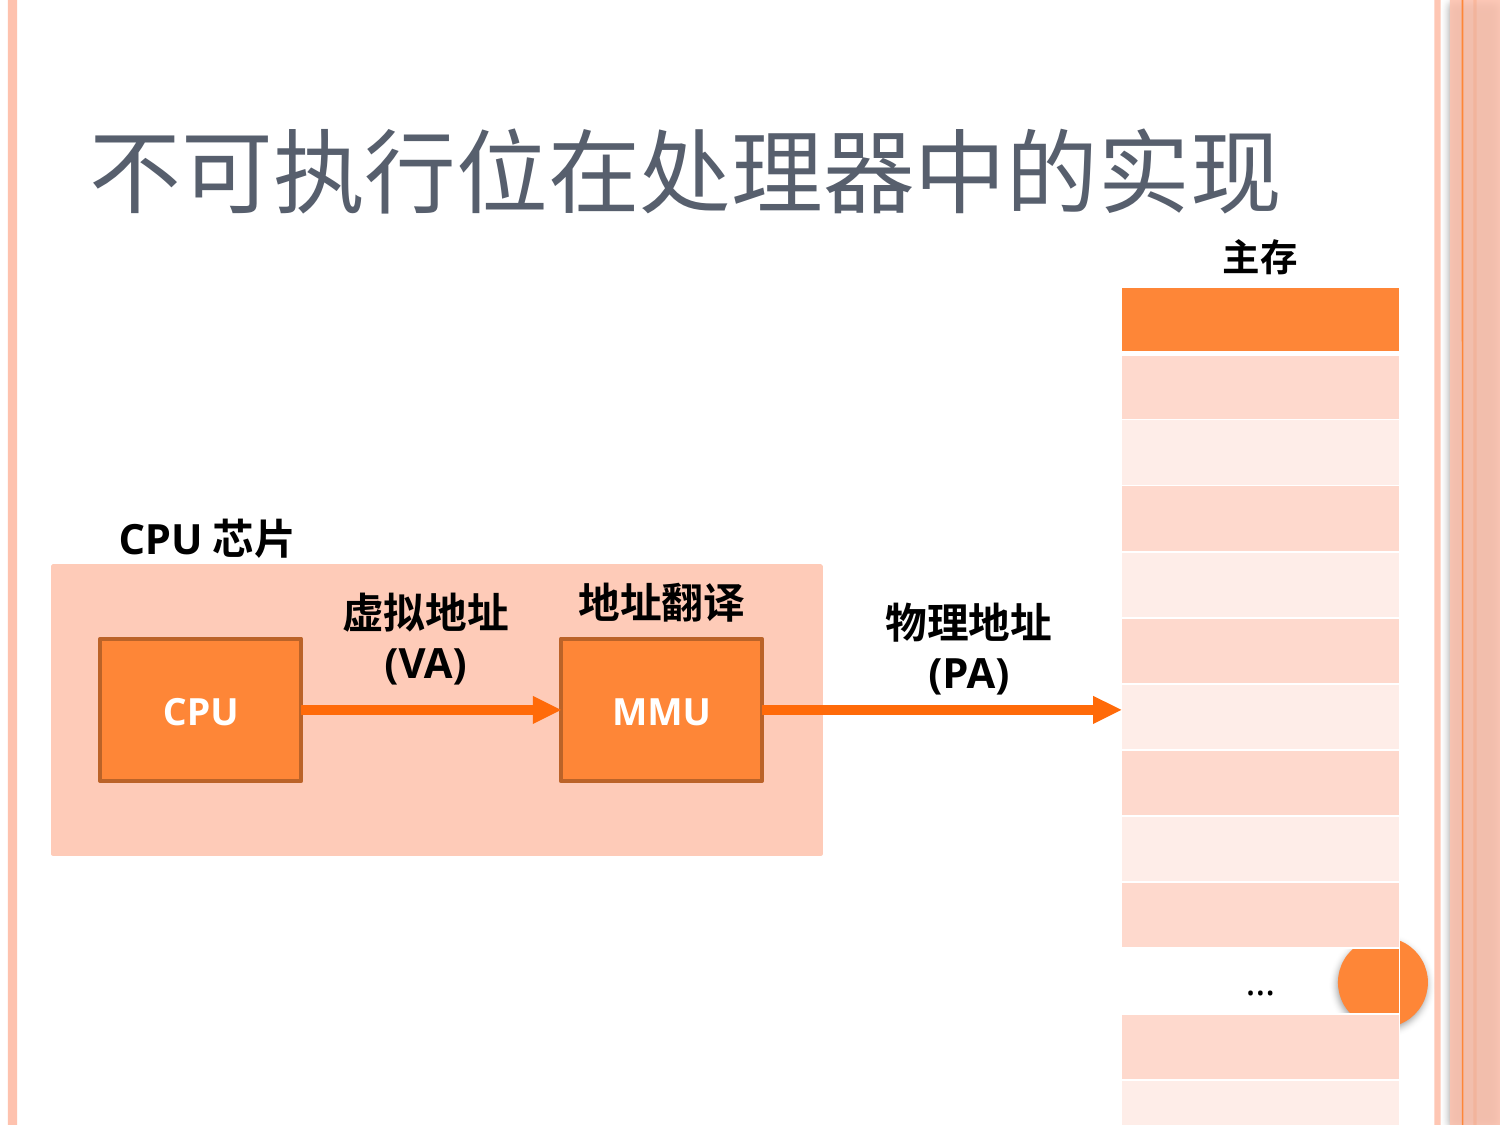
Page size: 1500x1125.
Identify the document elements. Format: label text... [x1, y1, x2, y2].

table_cell [1122, 619, 1399, 683]
table_cell [1122, 1081, 1399, 1125]
text_box 主存 [1208, 226, 1313, 287]
text_box [51, 564, 823, 856]
text_box 虚拟地址 (VA) [327, 579, 524, 695]
text_box MMU [559, 637, 764, 783]
text_box 地址翻译 [563, 569, 761, 635]
table_cell [1122, 883, 1399, 947]
table_cell [1122, 420, 1399, 485]
table_header [1122, 288, 1399, 351]
text_box CPU [98, 637, 303, 783]
table_cell [1122, 553, 1399, 617]
table_cell [1122, 356, 1399, 419]
table_cell [1122, 486, 1399, 551]
text_box CPU芯片 [103, 505, 312, 571]
table_cell [1122, 685, 1399, 749]
title 不可执行位在处理器中的实现 [75, 45, 1300, 233]
text_box 物理地址 (PA) [870, 589, 1068, 704]
table_cell [1122, 751, 1399, 815]
table_cell … [1122, 949, 1399, 1013]
table_cell [1122, 1015, 1399, 1079]
table_cell [1122, 817, 1399, 881]
